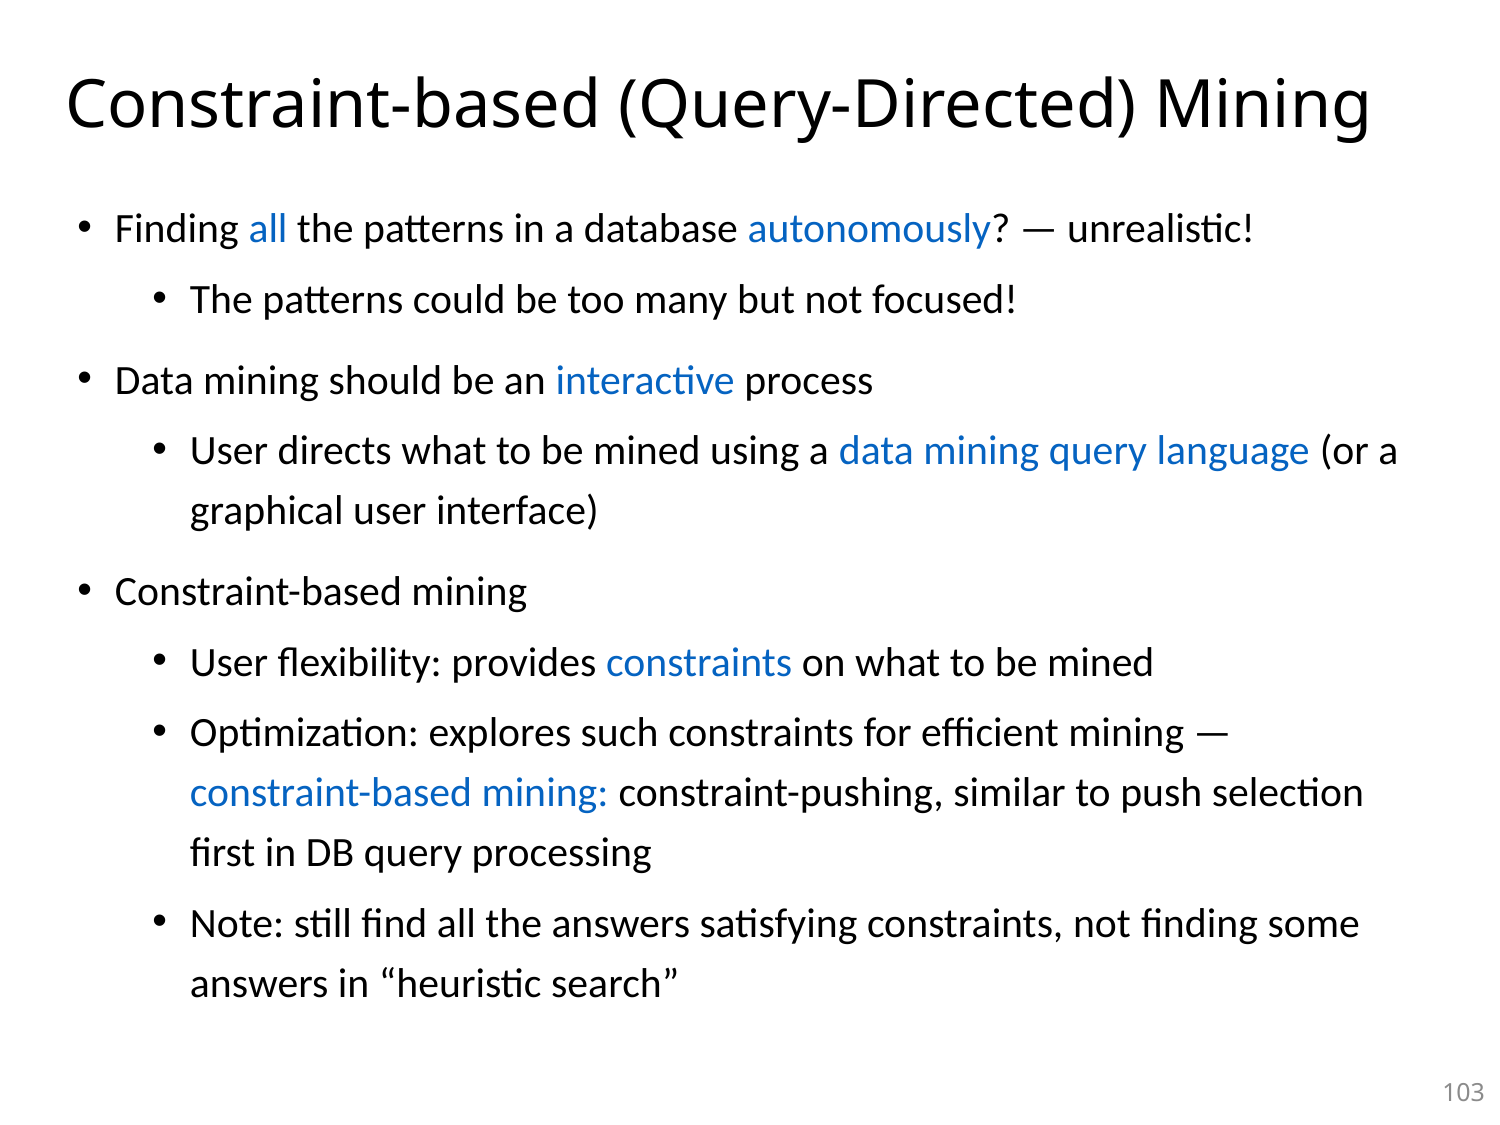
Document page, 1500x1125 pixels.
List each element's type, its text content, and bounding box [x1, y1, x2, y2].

title Constraint-based (Query-Directed) Mining [50, 50, 1466, 163]
slide_number 103 [1187, 1062, 1500, 1125]
list Finding all the patterns in a database autonomously? — unrealistic! The patterns could be too many but not focused! Data mining should be an interactive process User directs what to be mined using a data mining query language (or a graphical user interface) Constraint-based mining User flexibility: provides constraints on what to be mined Optimization: explores such constraints for efficient mining — constraint-based mining: constraint-pushing, similar to push selection first in DB query processing Note: still find all the answers satisfying constraints, not finding some answers in “heuristic search” [62, 183, 1438, 1050]
